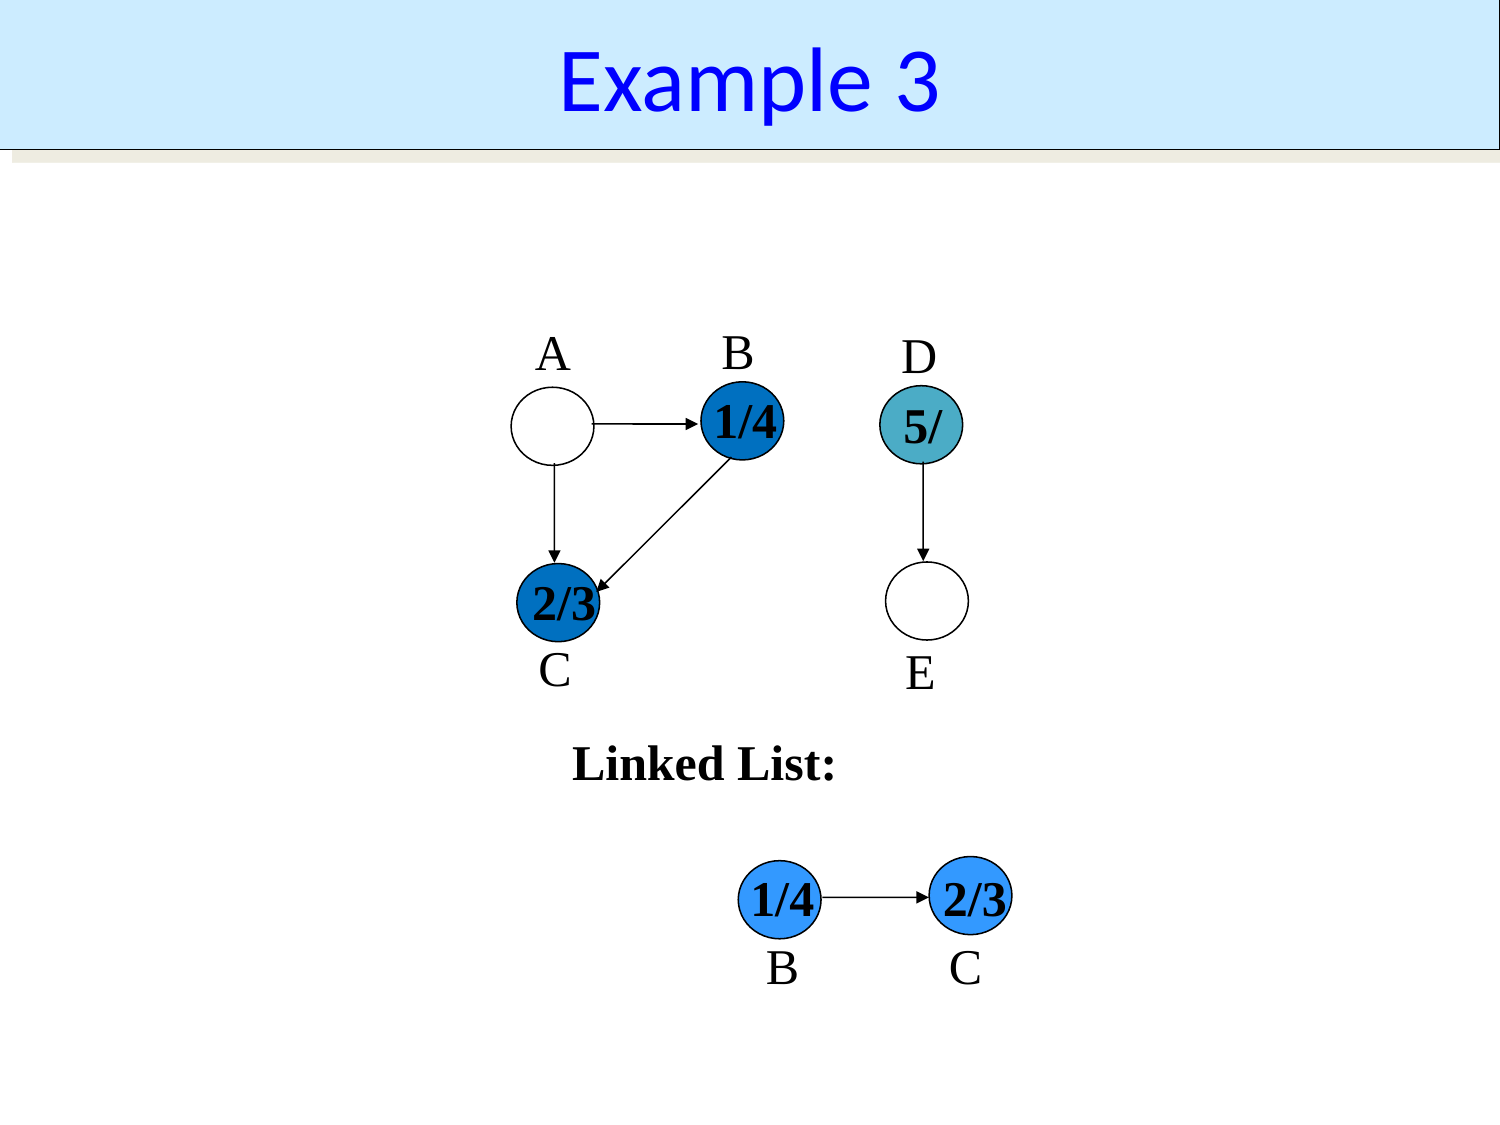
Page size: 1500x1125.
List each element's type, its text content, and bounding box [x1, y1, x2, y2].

text_box [917, 461, 930, 562]
text_box [591, 417, 698, 431]
text_box 2/3 [928, 859, 1022, 934]
text_box [822, 891, 929, 904]
text_box 2/3 [517, 563, 612, 639]
text_box [511, 389, 594, 466]
text_box 5/ [888, 386, 984, 461]
text_box E [890, 632, 951, 707]
text_box B [751, 926, 815, 1002]
text_box [731, 456, 761, 460]
text_box Linked List: [557, 723, 853, 798]
text_box 1/4 [735, 859, 830, 935]
text_box 1/4 [698, 380, 793, 456]
text_box A [520, 313, 586, 389]
text_box [885, 561, 969, 633]
text_box C [934, 934, 998, 1002]
text_box [879, 401, 888, 448]
text_box D [886, 316, 953, 392]
text_box Example 3 [0, 0, 1500, 150]
text_box [548, 463, 561, 563]
text_box B [706, 312, 770, 380]
text_box C [523, 639, 588, 704]
